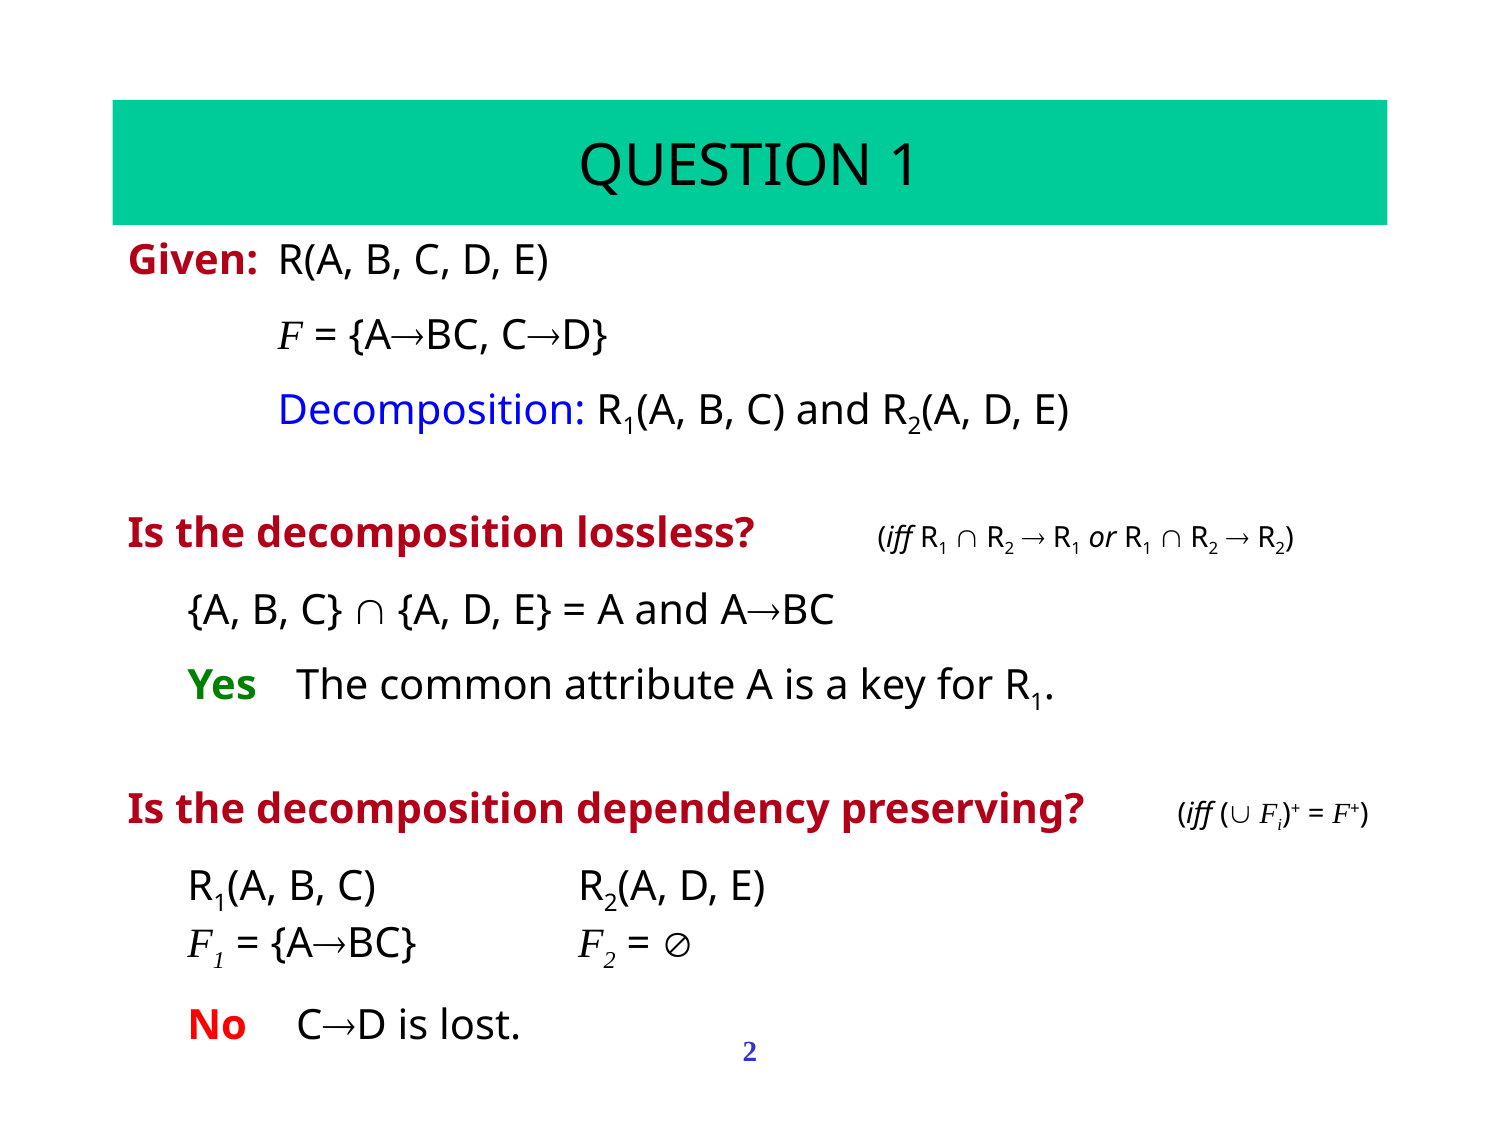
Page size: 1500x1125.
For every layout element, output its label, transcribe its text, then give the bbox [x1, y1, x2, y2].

title QUESTION 1 [112, 99, 1388, 224]
footer 2 [74, 1024, 1426, 1101]
list Given: R(A, B, C, D, E) F = {ABC, CD} Decomposition: R1(A, B, C) and R2(A, D, E) Is the decomposition lossless? (iff R1  R2  R1 or R1  R2  R2) {A, B, C}  {A, D, E} = A and ABC Yes The common attribute A is a key for R1. Is the decomposition dependency preserving? (iff ( Fi)+ = F+) R1(A, B, C) R2(A, D, E) F1 = {ABC} F2 =  No CD is lost. [112, 224, 1388, 950]
